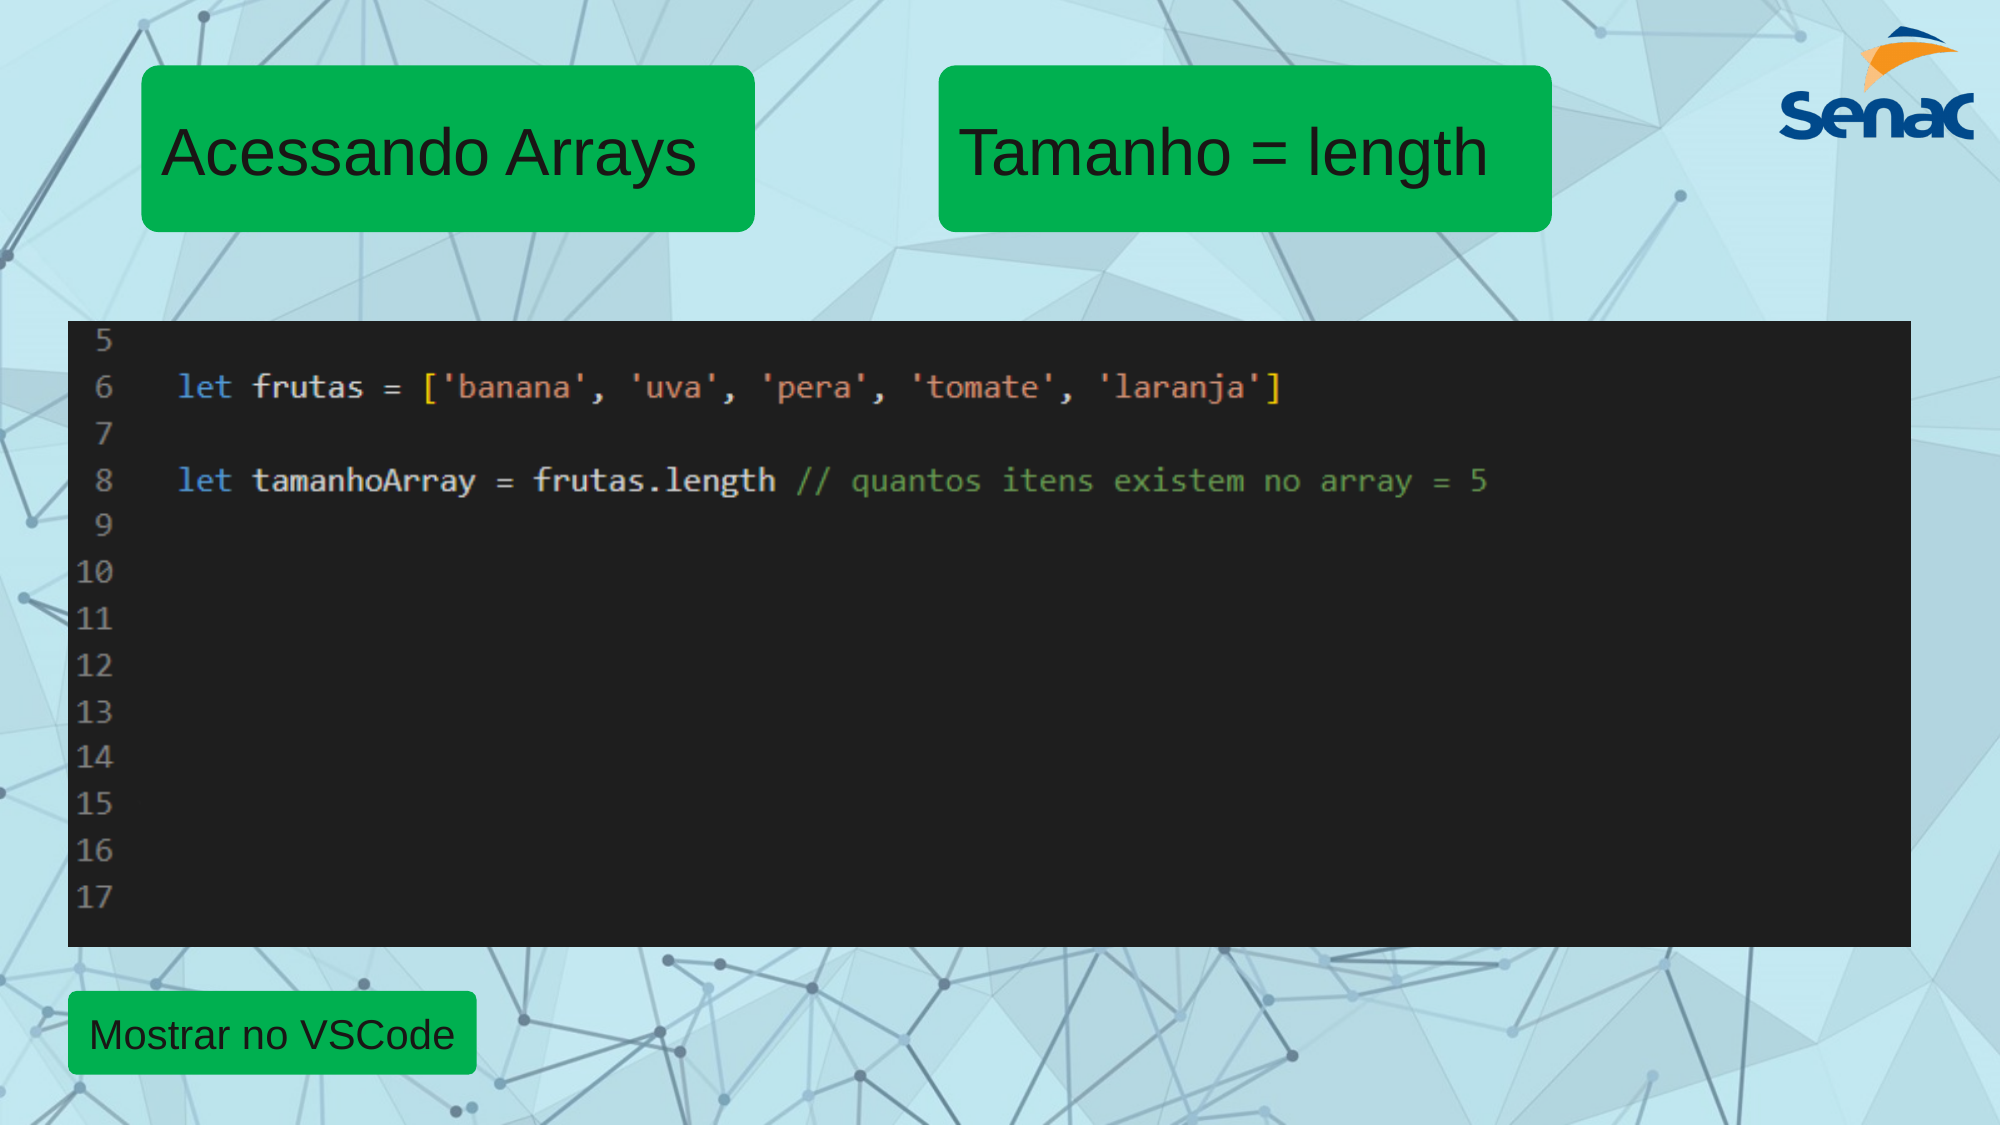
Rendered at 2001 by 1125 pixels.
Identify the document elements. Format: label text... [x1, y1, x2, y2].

text_box Acessando Arrays [140, 64, 756, 234]
text_box Tamanho = length [937, 64, 1553, 234]
picture [1763, 2, 1999, 164]
picture [67, 321, 1911, 947]
text_box Mostrar no VSCode [66, 989, 478, 1076]
